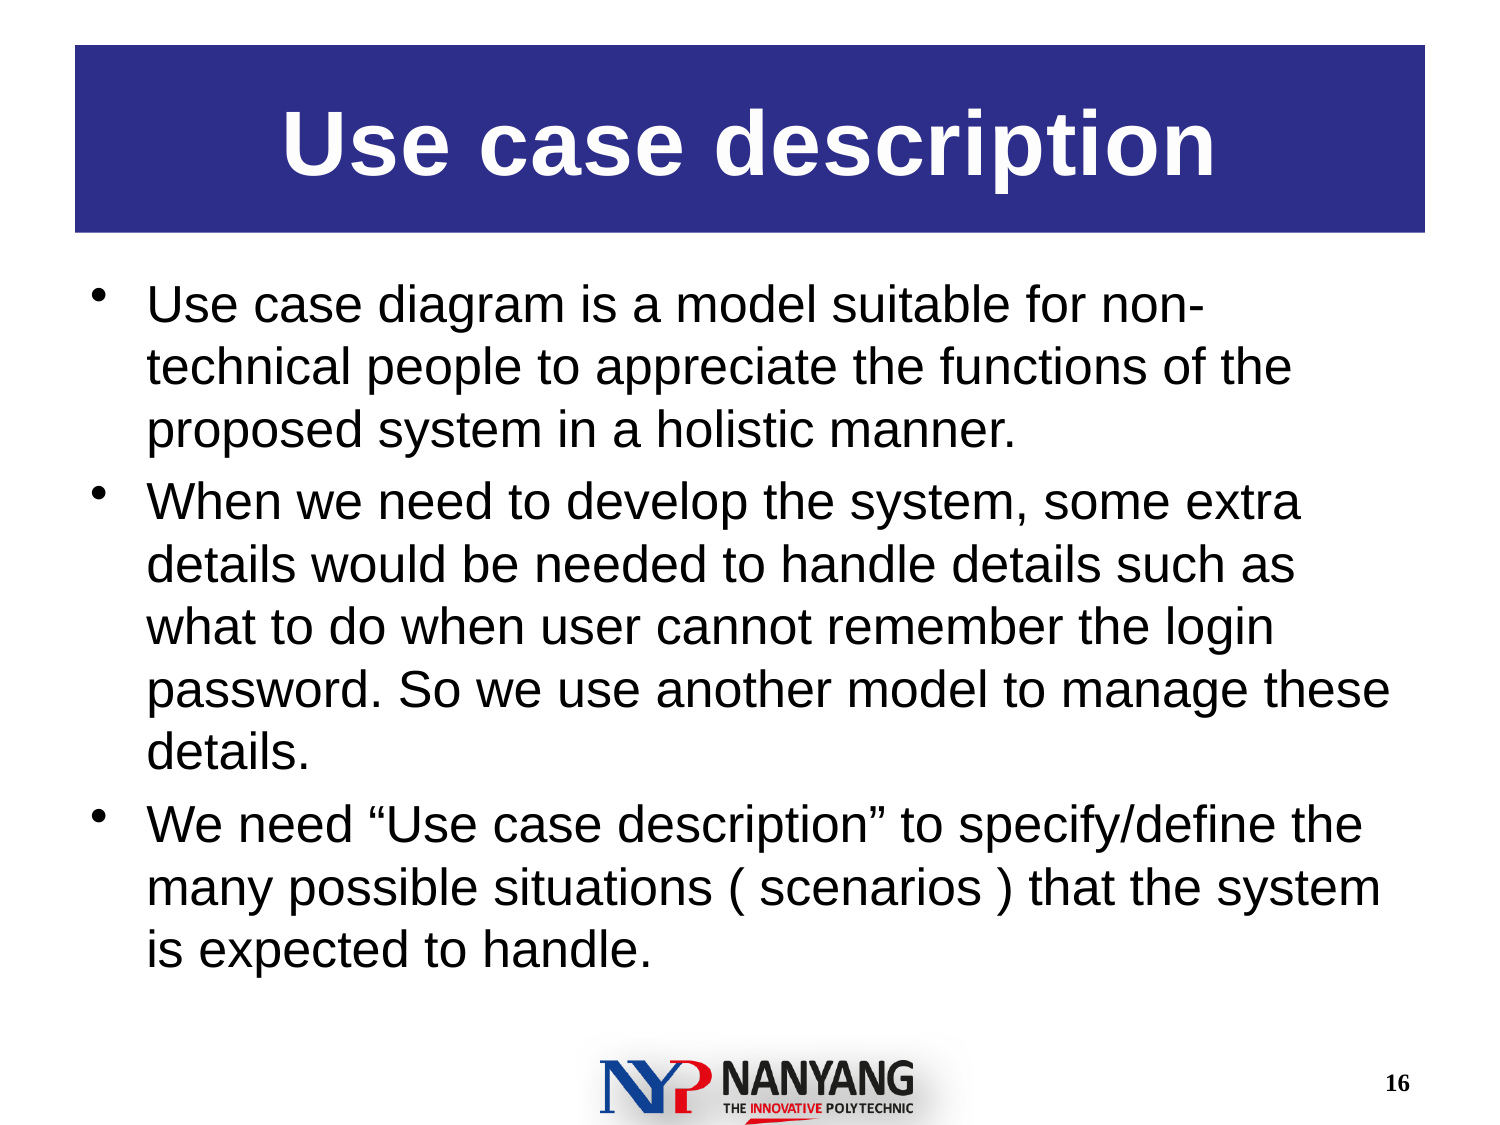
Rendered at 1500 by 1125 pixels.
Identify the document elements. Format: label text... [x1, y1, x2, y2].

title Use case description [74, 44, 1426, 233]
slide_number 16 [1074, 1058, 1426, 1103]
picture [600, 1060, 913, 1125]
list Use case diagram is a model suitable for non-technical people to appreciate the functions of the proposed system in a holistic manner. When we need to develop the system, some extra details would be needed to handle details such as what to do when user cannot remember the login password. So we use another model to manage these details. We need “Use case description” to specify/define the many possible situations ( scenarios ) that the system is expected to handle. [74, 262, 1426, 1006]
